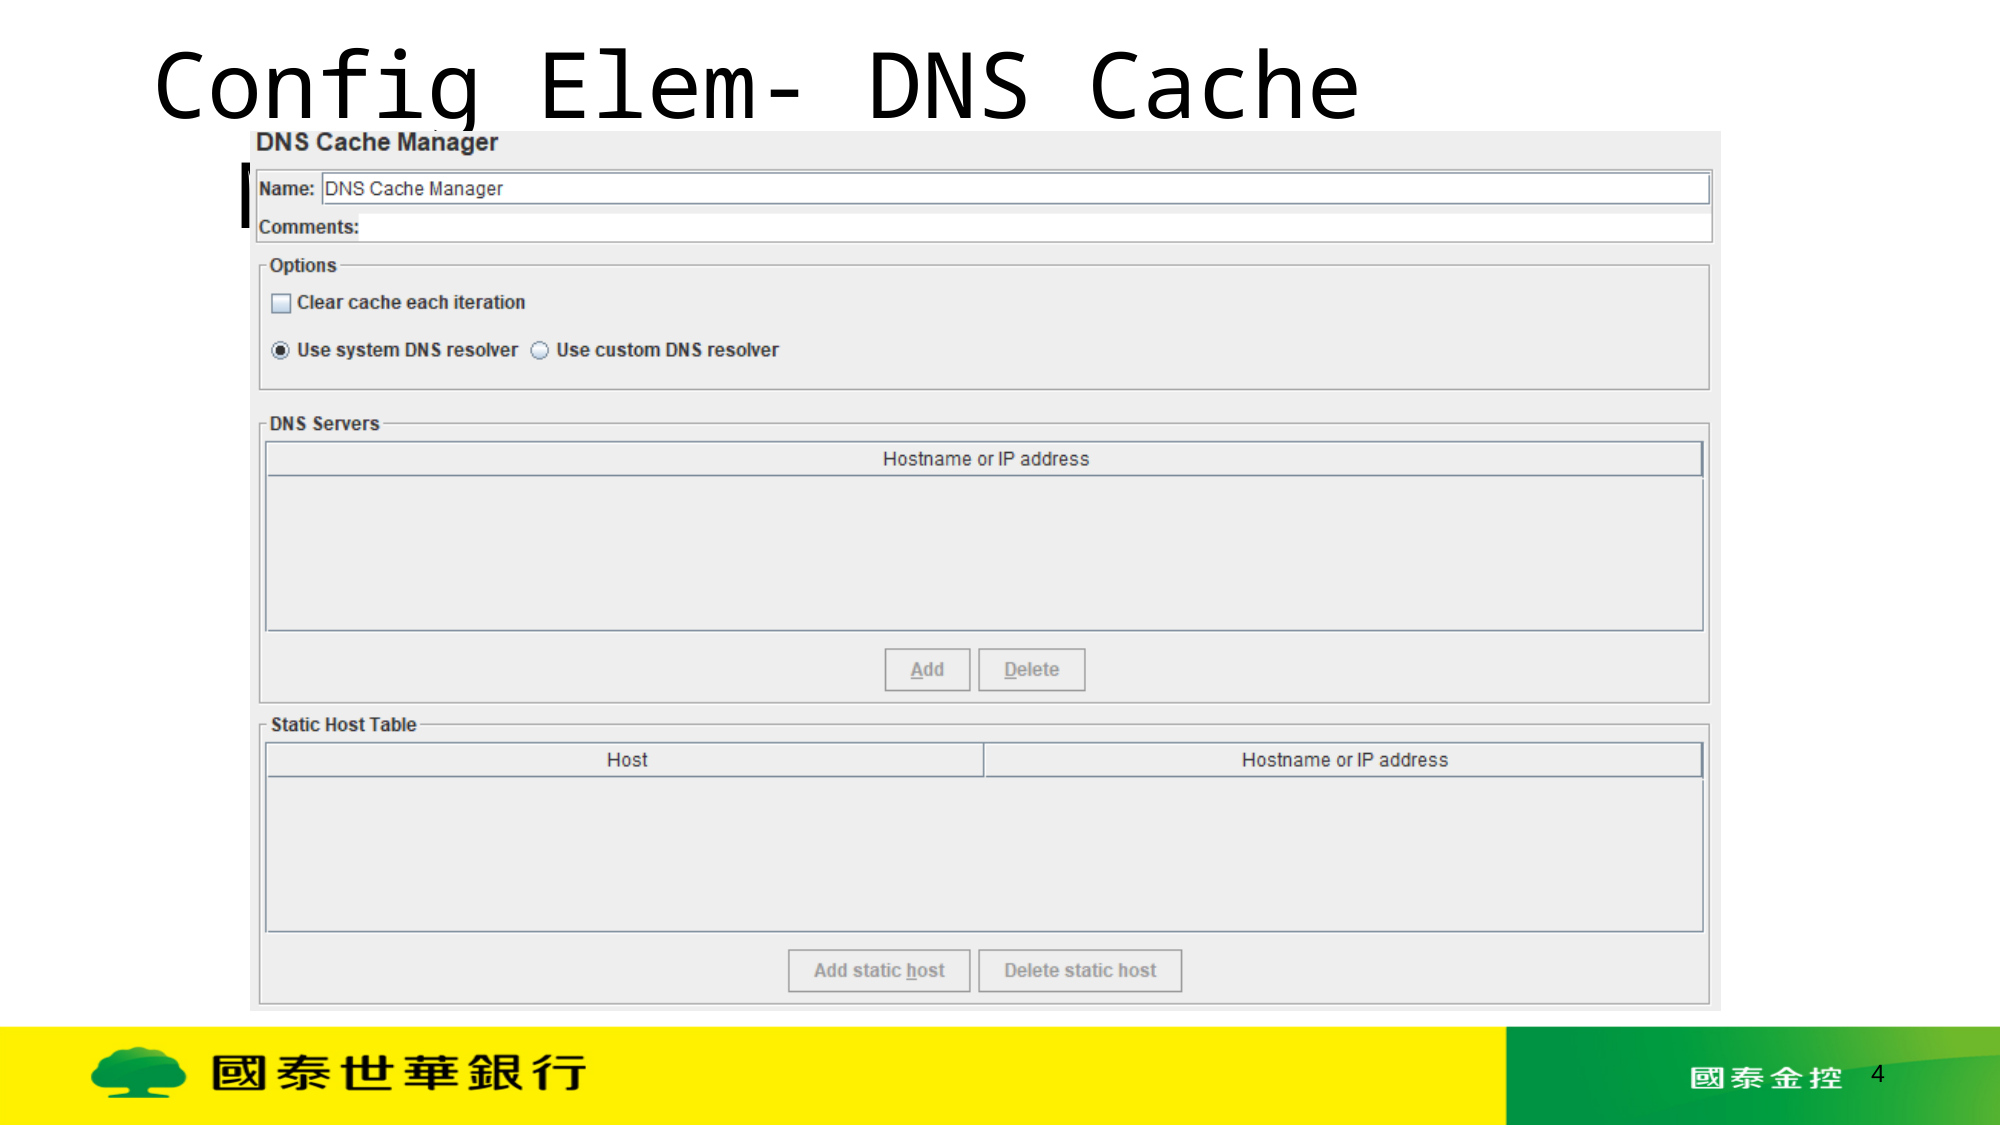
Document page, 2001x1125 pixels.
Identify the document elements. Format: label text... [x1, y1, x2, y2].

slide_number 4 [1433, 1042, 1900, 1103]
title Config Elem- DNS Cache Manager [137, 19, 1816, 155]
picture [0, 0, 2000, 1125]
